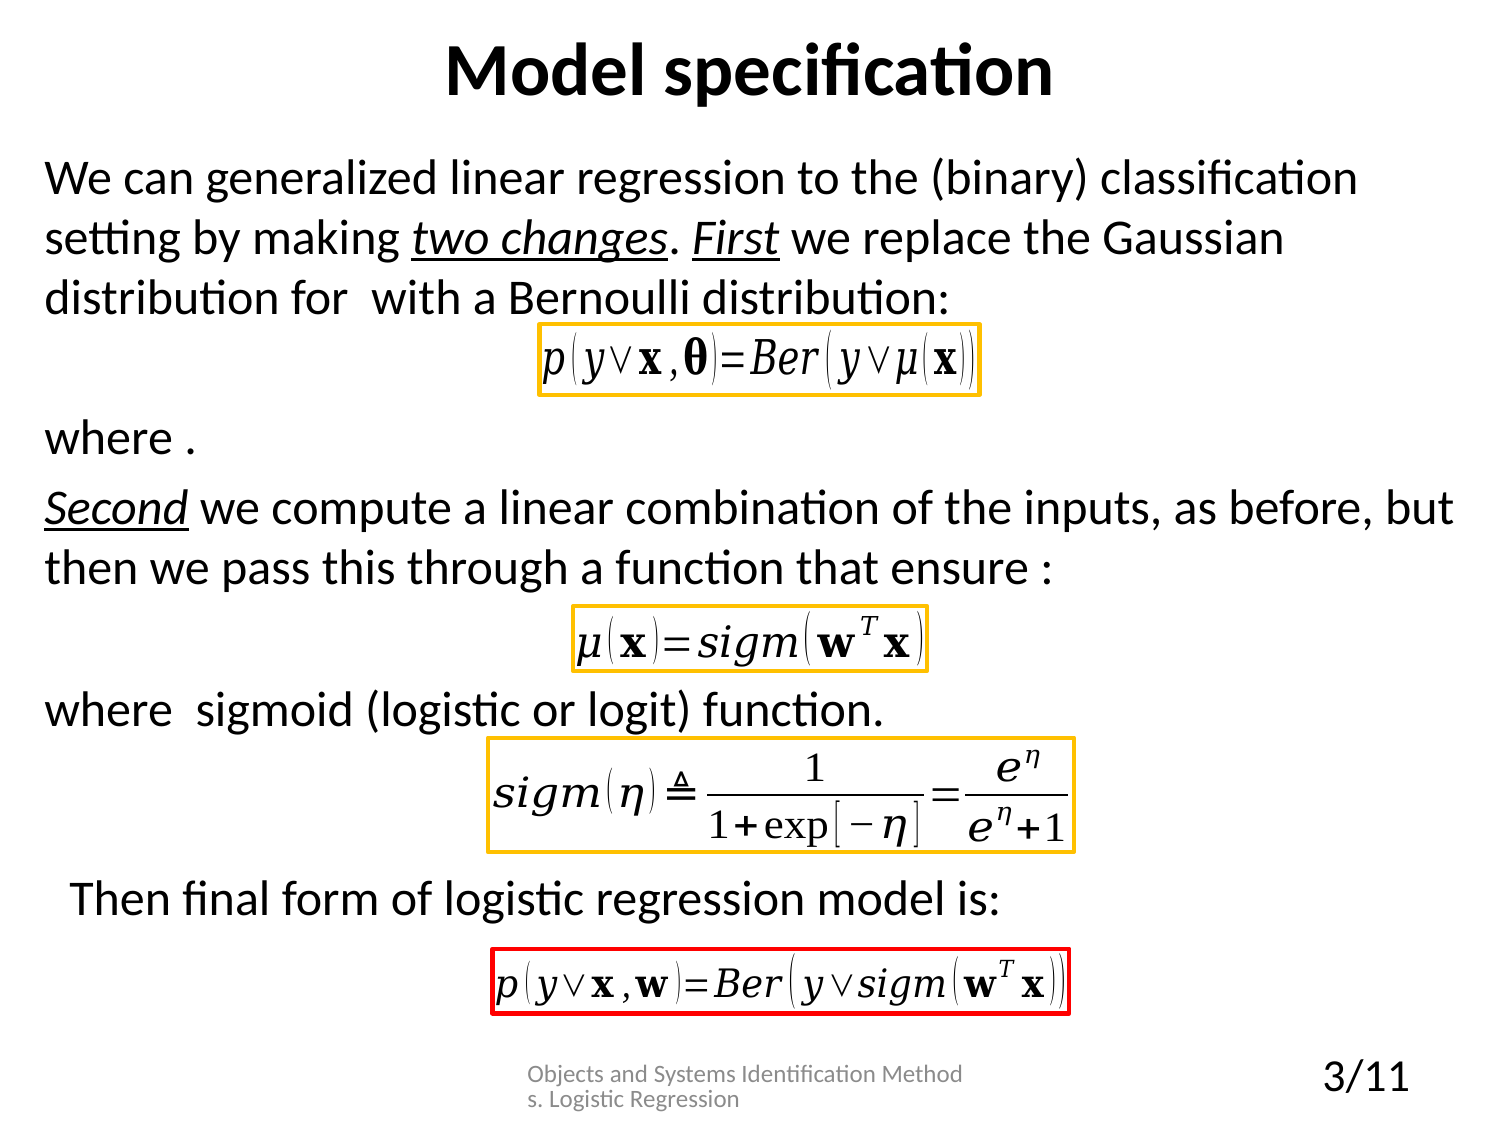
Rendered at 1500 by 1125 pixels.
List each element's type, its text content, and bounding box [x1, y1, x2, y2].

slide_number 3/11 [1074, 1042, 1425, 1103]
title Model specification [0, 7, 1500, 124]
text_box Then final form of logistic regression model is: [54, 857, 1496, 951]
footer Objects and Systems Identification Methods. Logistic Regression [512, 1042, 988, 1103]
